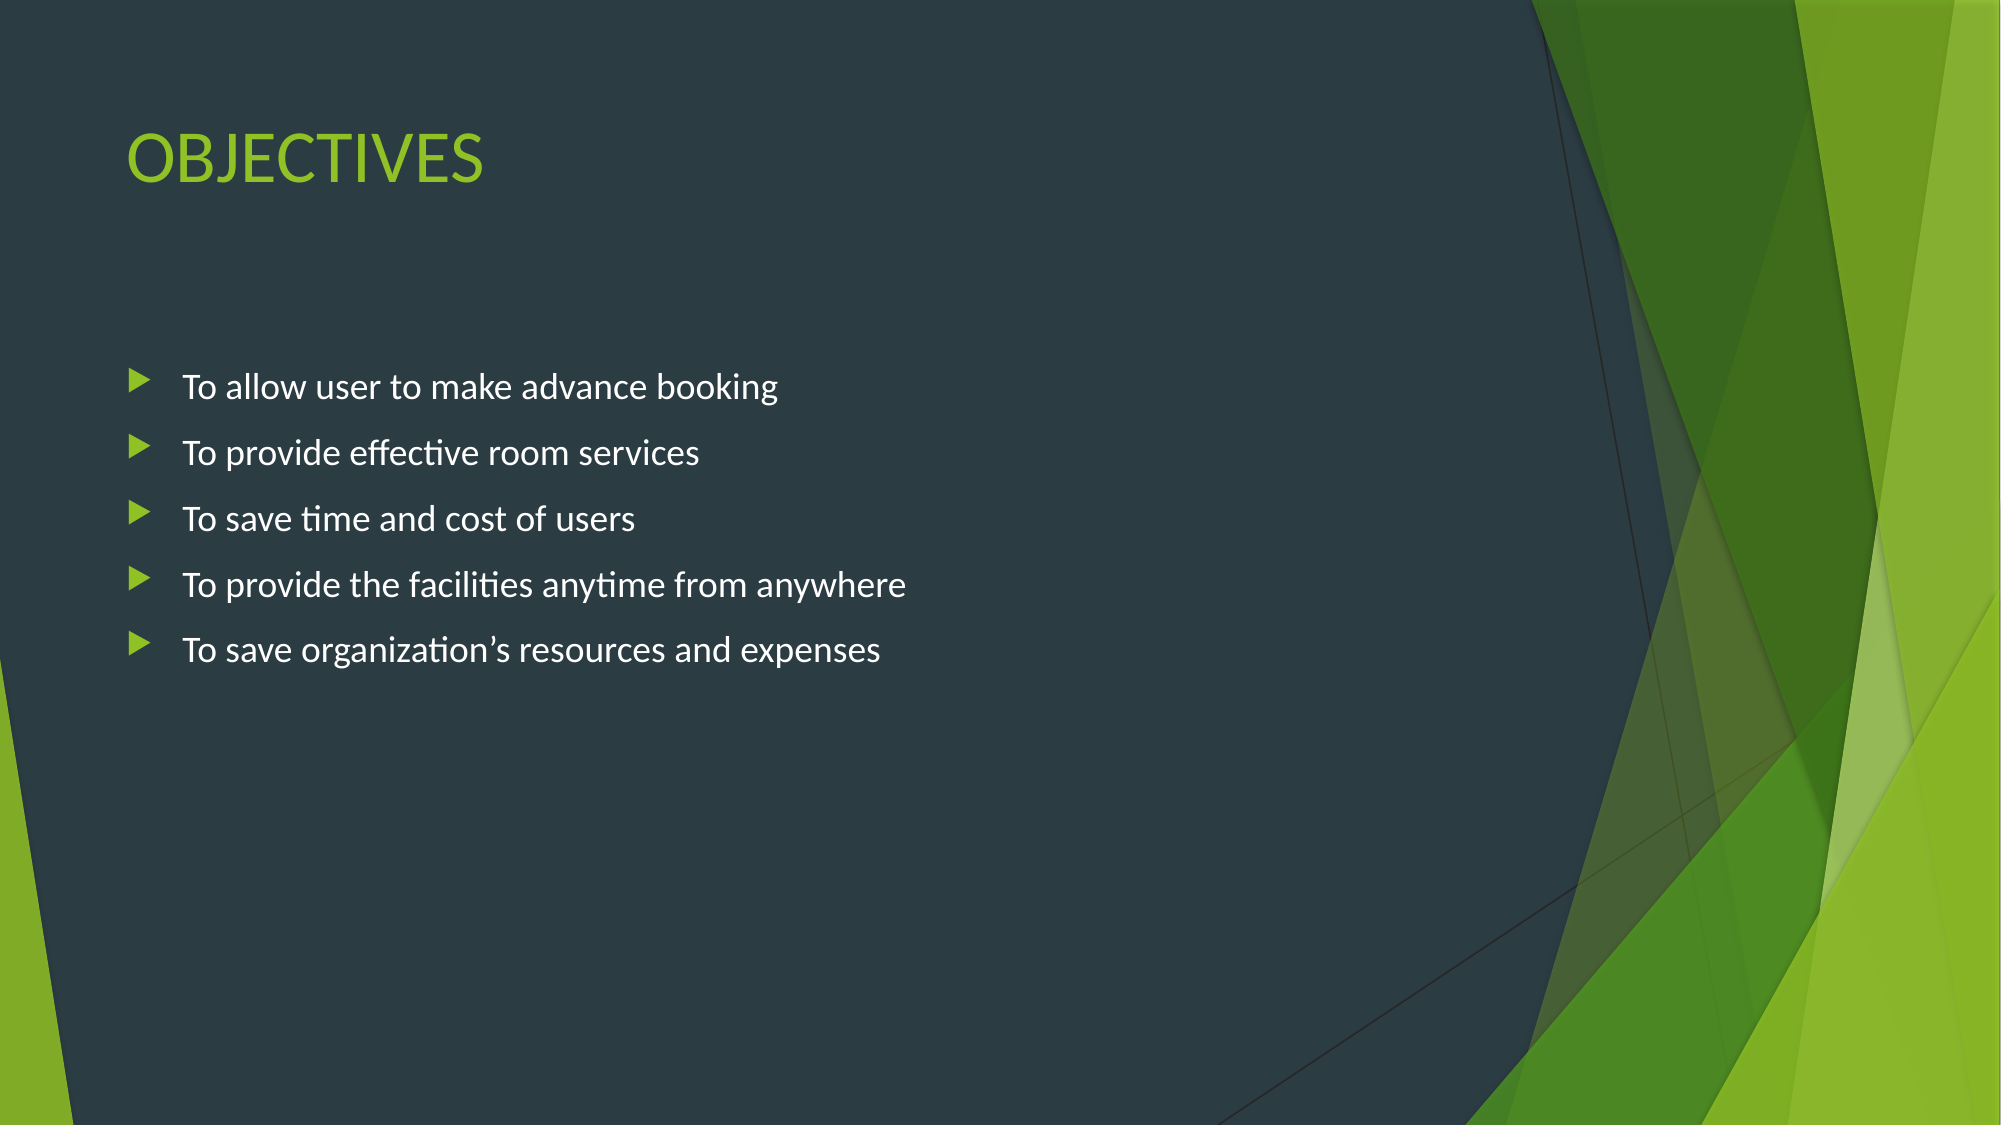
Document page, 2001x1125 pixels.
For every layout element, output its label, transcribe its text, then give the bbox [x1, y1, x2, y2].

title OBJECTIVES [111, 99, 1522, 317]
list To allow user to make advance booking To provide effective room services To save time and cost of users To provide the facilities anytime from anywhere To save organization’s resources and expenses [111, 354, 1522, 992]
